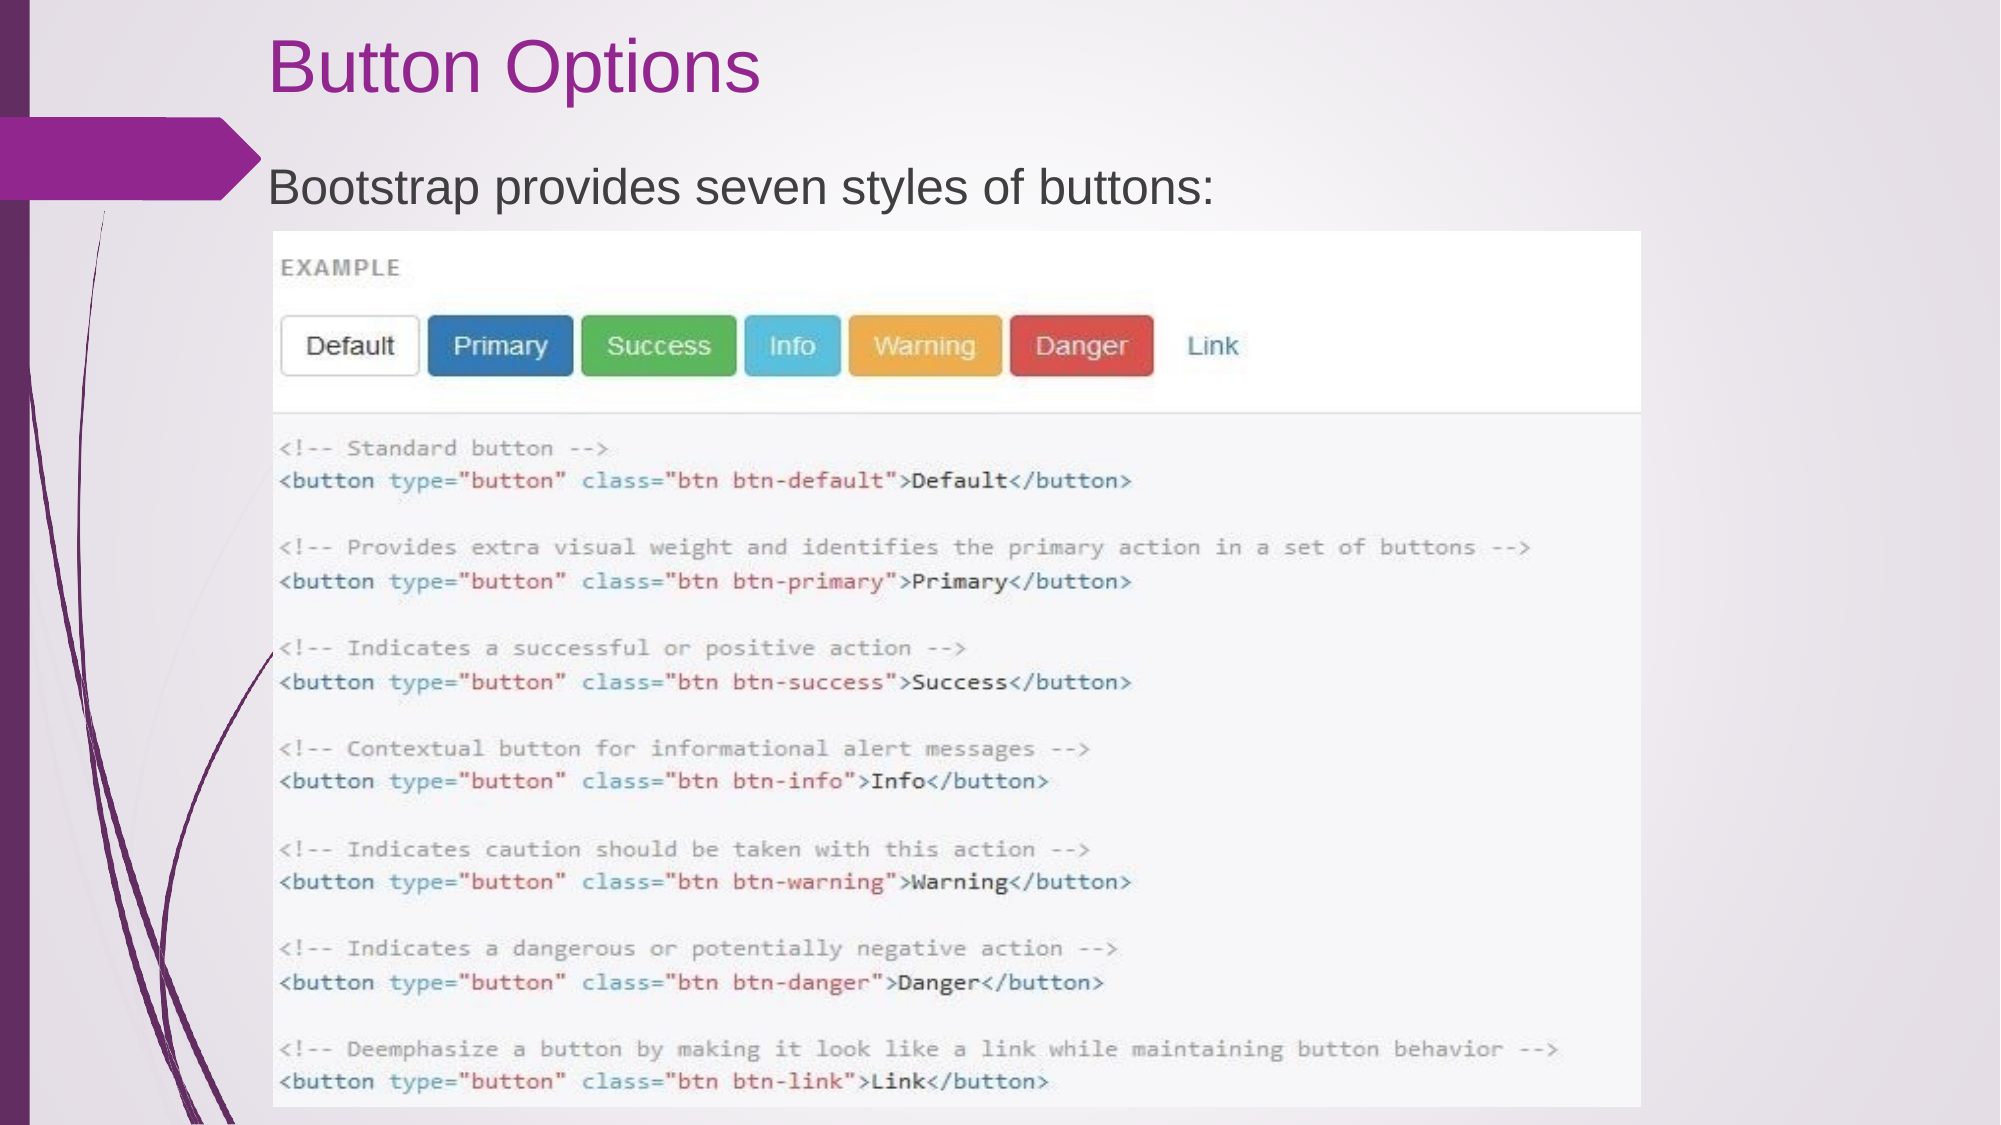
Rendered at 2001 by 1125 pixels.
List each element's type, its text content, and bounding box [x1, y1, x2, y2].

text_box Bootstrap provides seven styles of buttons: [265, 152, 1222, 215]
text_box Button Options [265, 15, 765, 108]
picture [30, 0, 2000, 1125]
text_box [273, 231, 1642, 1108]
